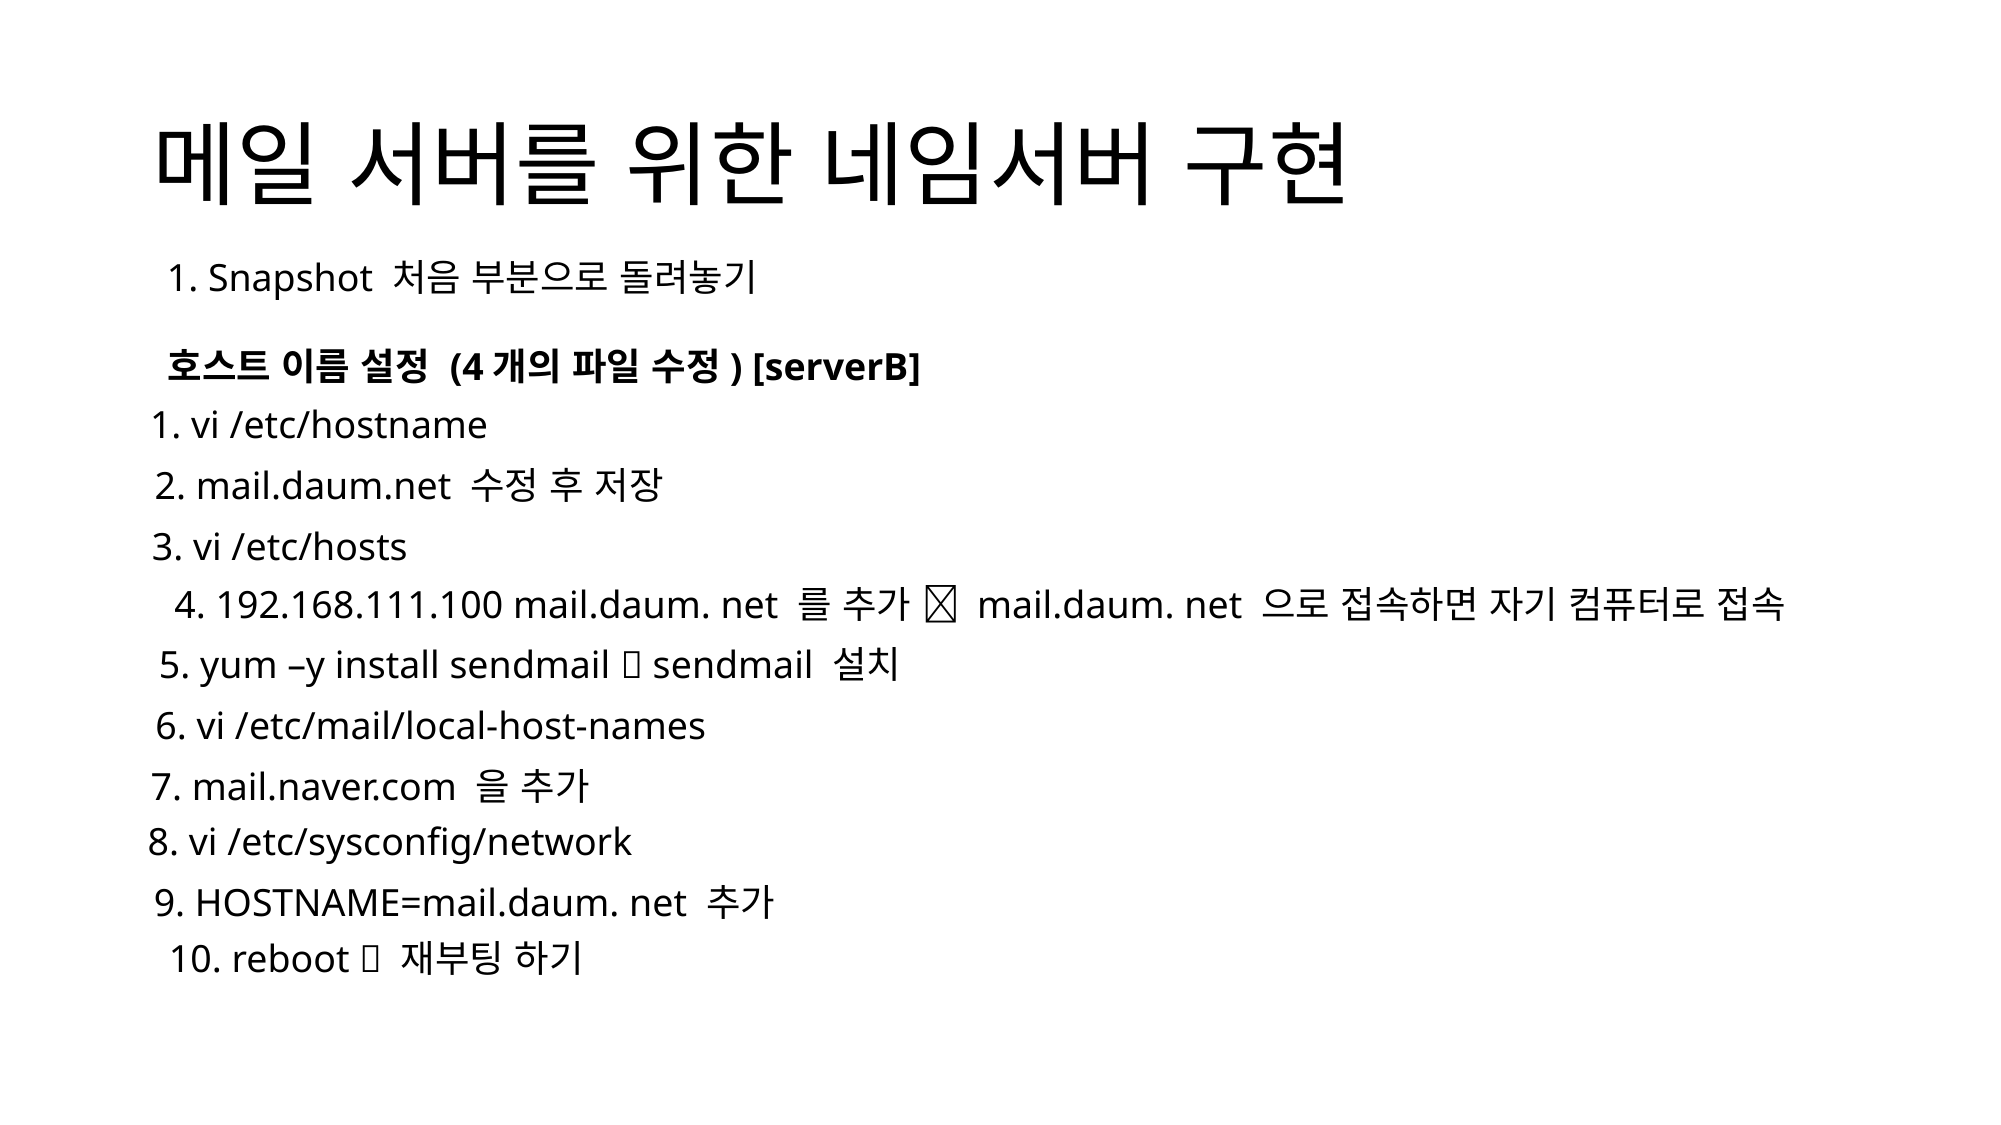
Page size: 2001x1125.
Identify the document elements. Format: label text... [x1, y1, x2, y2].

text_box 1. vi /etc/hostname [135, 393, 504, 454]
text_box 호스트 이름 설정 (4개의 파일 수정) [serverB] [153, 335, 937, 396]
text_box 1. Snapshot 처음 부분으로 돌려놓기 [152, 246, 774, 307]
text_box 6. vi /etc/mail/local-host-names [140, 694, 722, 755]
text_box 2. mail.daum.net 수정 후 저장 [139, 454, 679, 515]
text_box 9. HOSTNAME=mail.daum. net 추가 [138, 871, 791, 932]
title 메일 서버를 위한 네임서버 구현 [137, 59, 1863, 278]
text_box 7. mail.naver.com 을 추가 [135, 755, 605, 810]
text_box 8. vi /etc/sysconfig/network [132, 810, 648, 871]
text_box 10. reboot  재부팅 하기 [154, 927, 599, 987]
text_box 5. yum –y install sendmail  sendmail 설치 [144, 634, 917, 694]
text_box 3. vi /etc/hosts [137, 515, 423, 575]
text_box 4. 192.168.111.100 mail.daum. net 를 추가  mail.daum. net 으로 접속하면 자기 컴퓨터로 접속 [159, 573, 1802, 634]
